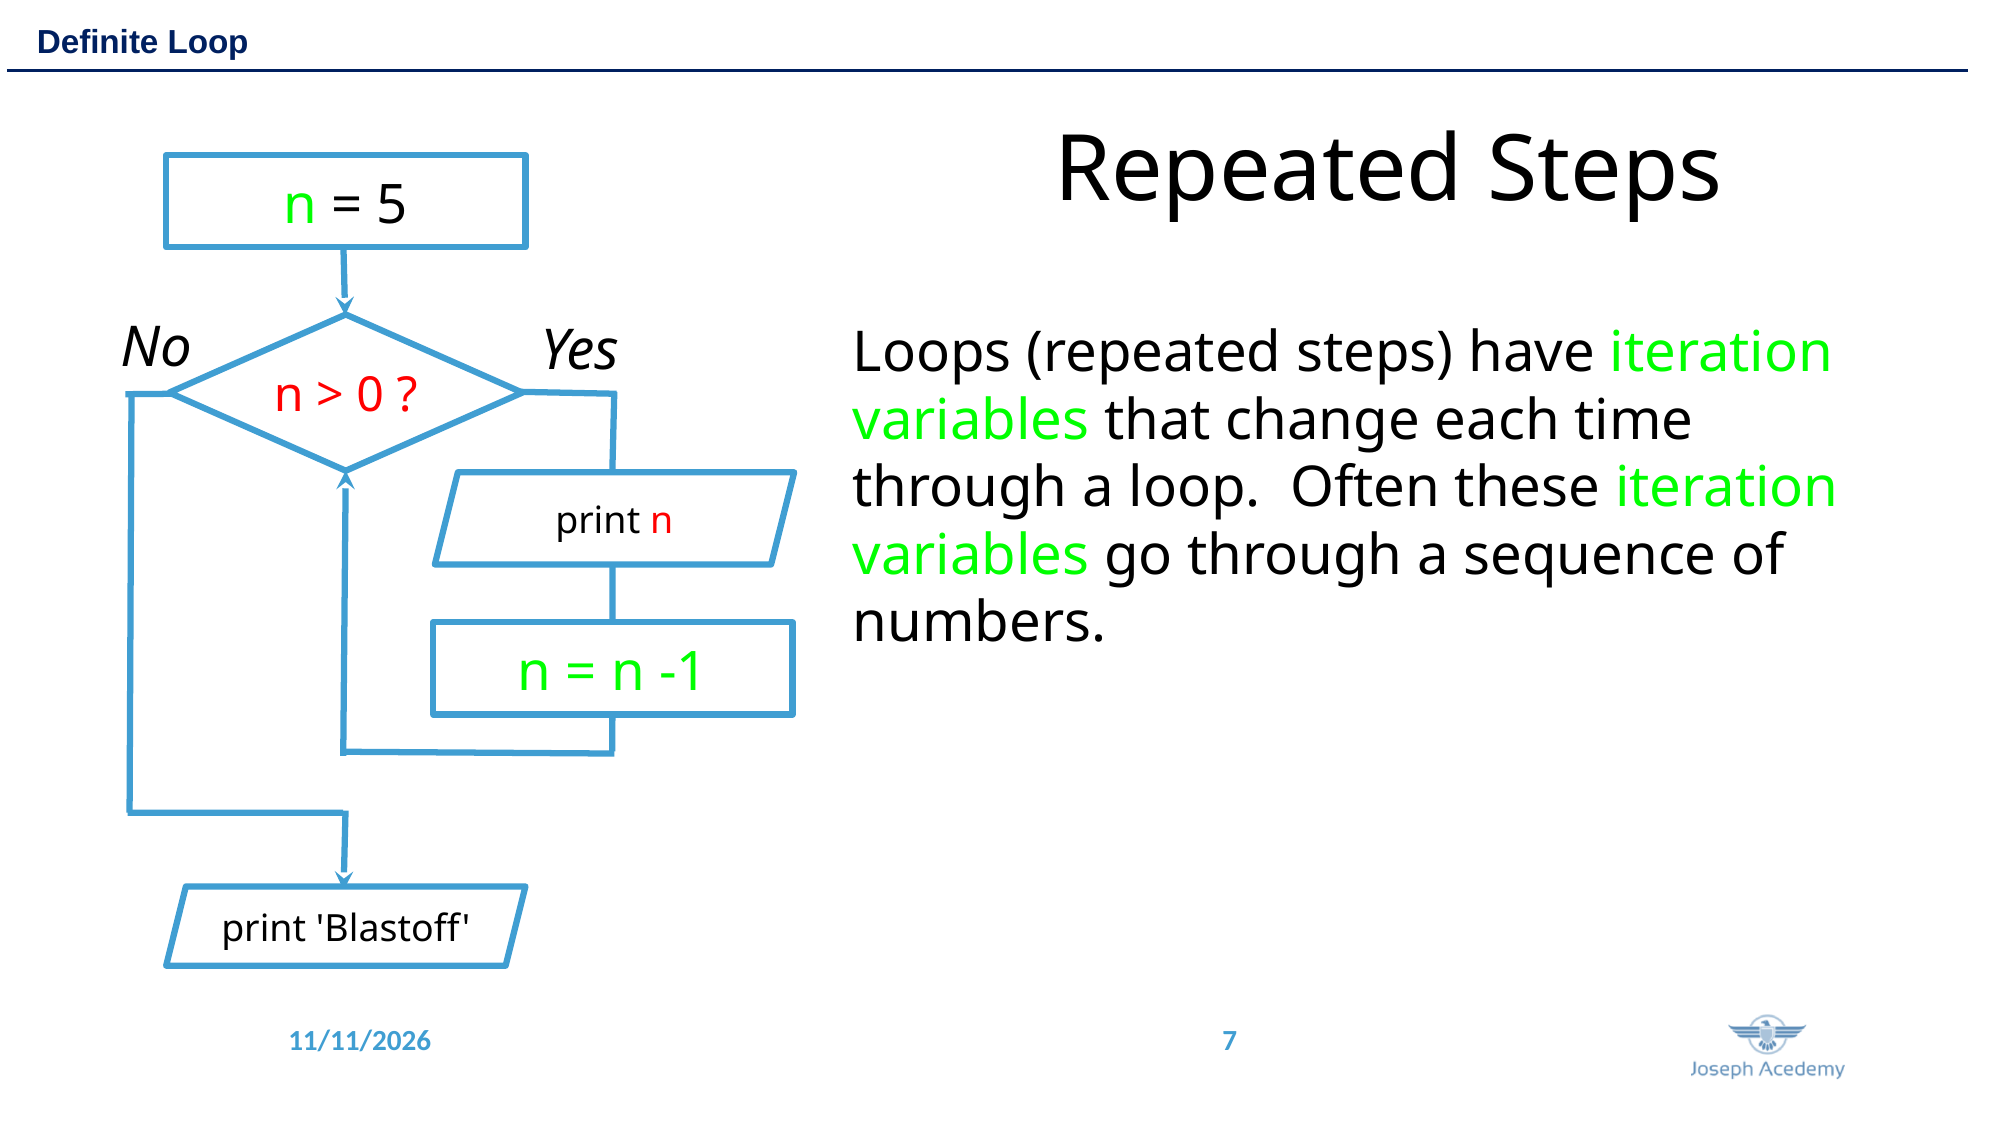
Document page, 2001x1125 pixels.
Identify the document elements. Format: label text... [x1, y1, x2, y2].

text_box Loops (repeated steps) have iteration variables that change each time through a loop. Often these iteration variables go through a sequence of numbers. [852, 273, 1911, 696]
text_box [337, 877, 351, 886]
text_box n = 5 [166, 155, 526, 248]
text_box print 'Blastoff' [166, 886, 526, 966]
text_box Yes [540, 312, 619, 381]
title Repeated Steps [1039, 29, 2000, 313]
text_box [339, 470, 352, 484]
text_box n = n -1 [433, 622, 793, 715]
text_box [338, 302, 352, 314]
text_box Definite Loop [21, 15, 1378, 69]
text_box print n [434, 472, 795, 565]
text_box n > 0 ? [169, 314, 523, 471]
text_box No [120, 309, 192, 378]
